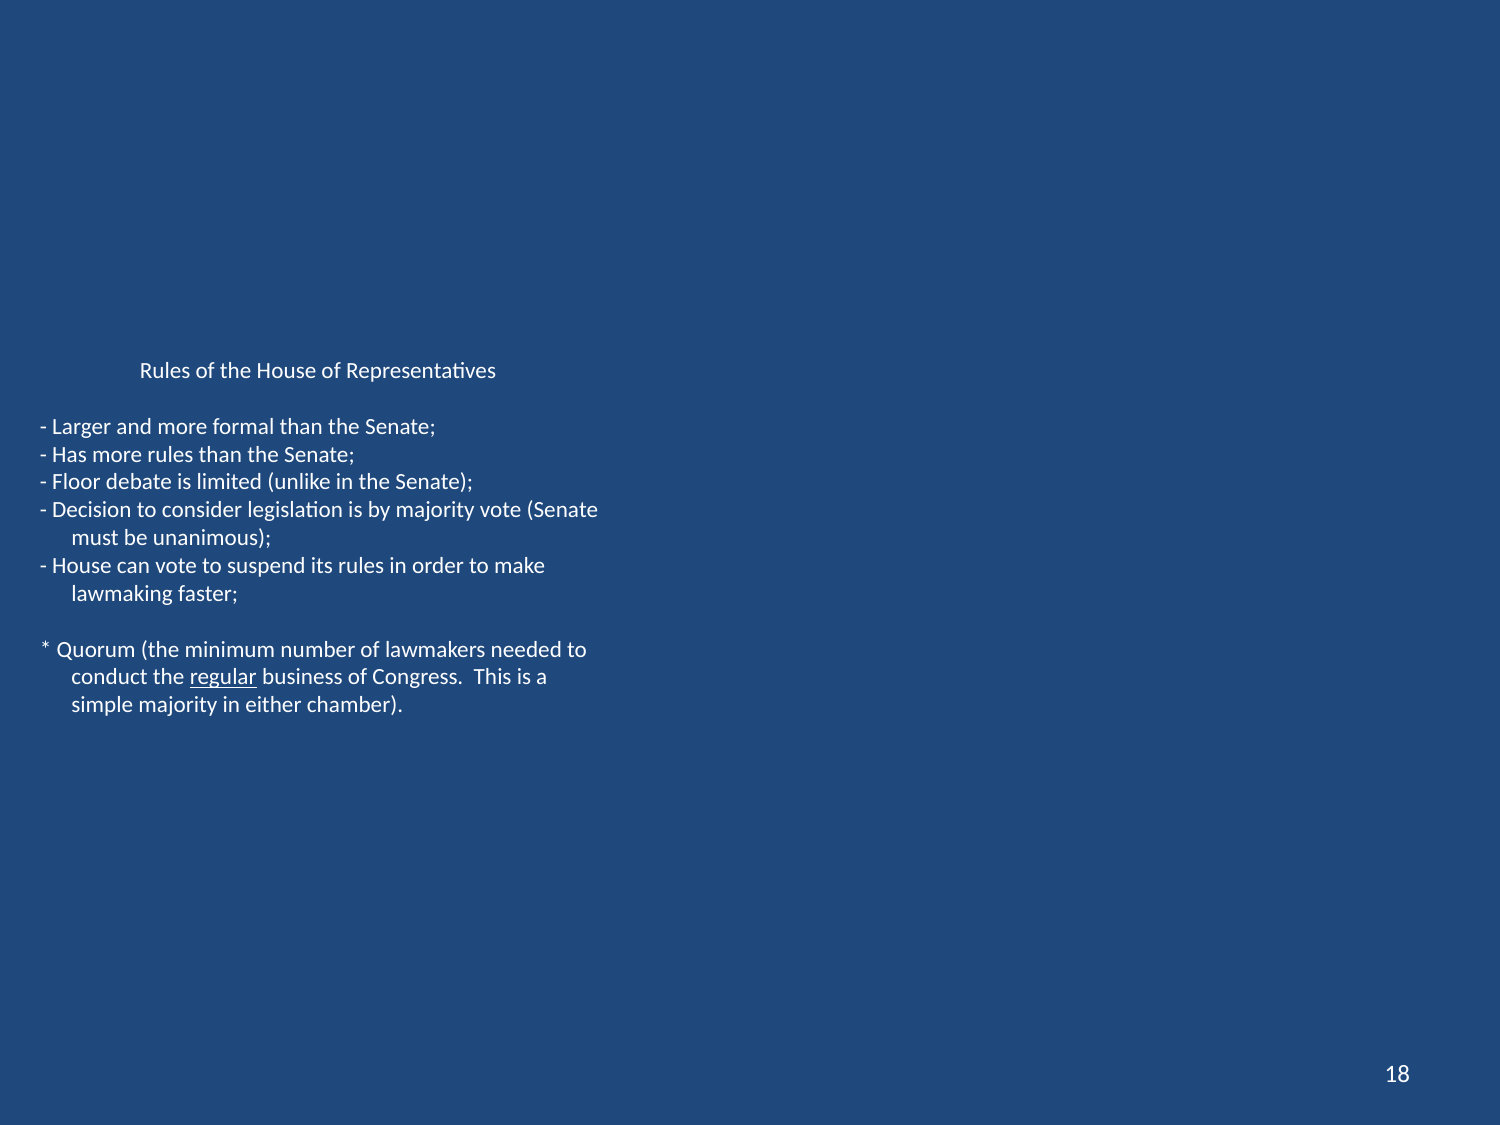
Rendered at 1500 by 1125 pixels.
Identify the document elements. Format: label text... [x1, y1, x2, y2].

slide_number 18 [1074, 1042, 1425, 1103]
title Rules of the House of Representatives - Larger and more formal than the Senate; - Has more rules than the Senate; - Floor debate is limited (unlike in the Senate); - Decision to consider legislation is by majority vote (Senate must be unanimous); - House can vote to suspend its rules in order to make lawmaking faster; * Quorum (the minimum number of lawmakers needed to conduct the regular business of Congress. This is a simple majority in either chamber). [24, 24, 1463, 1088]
